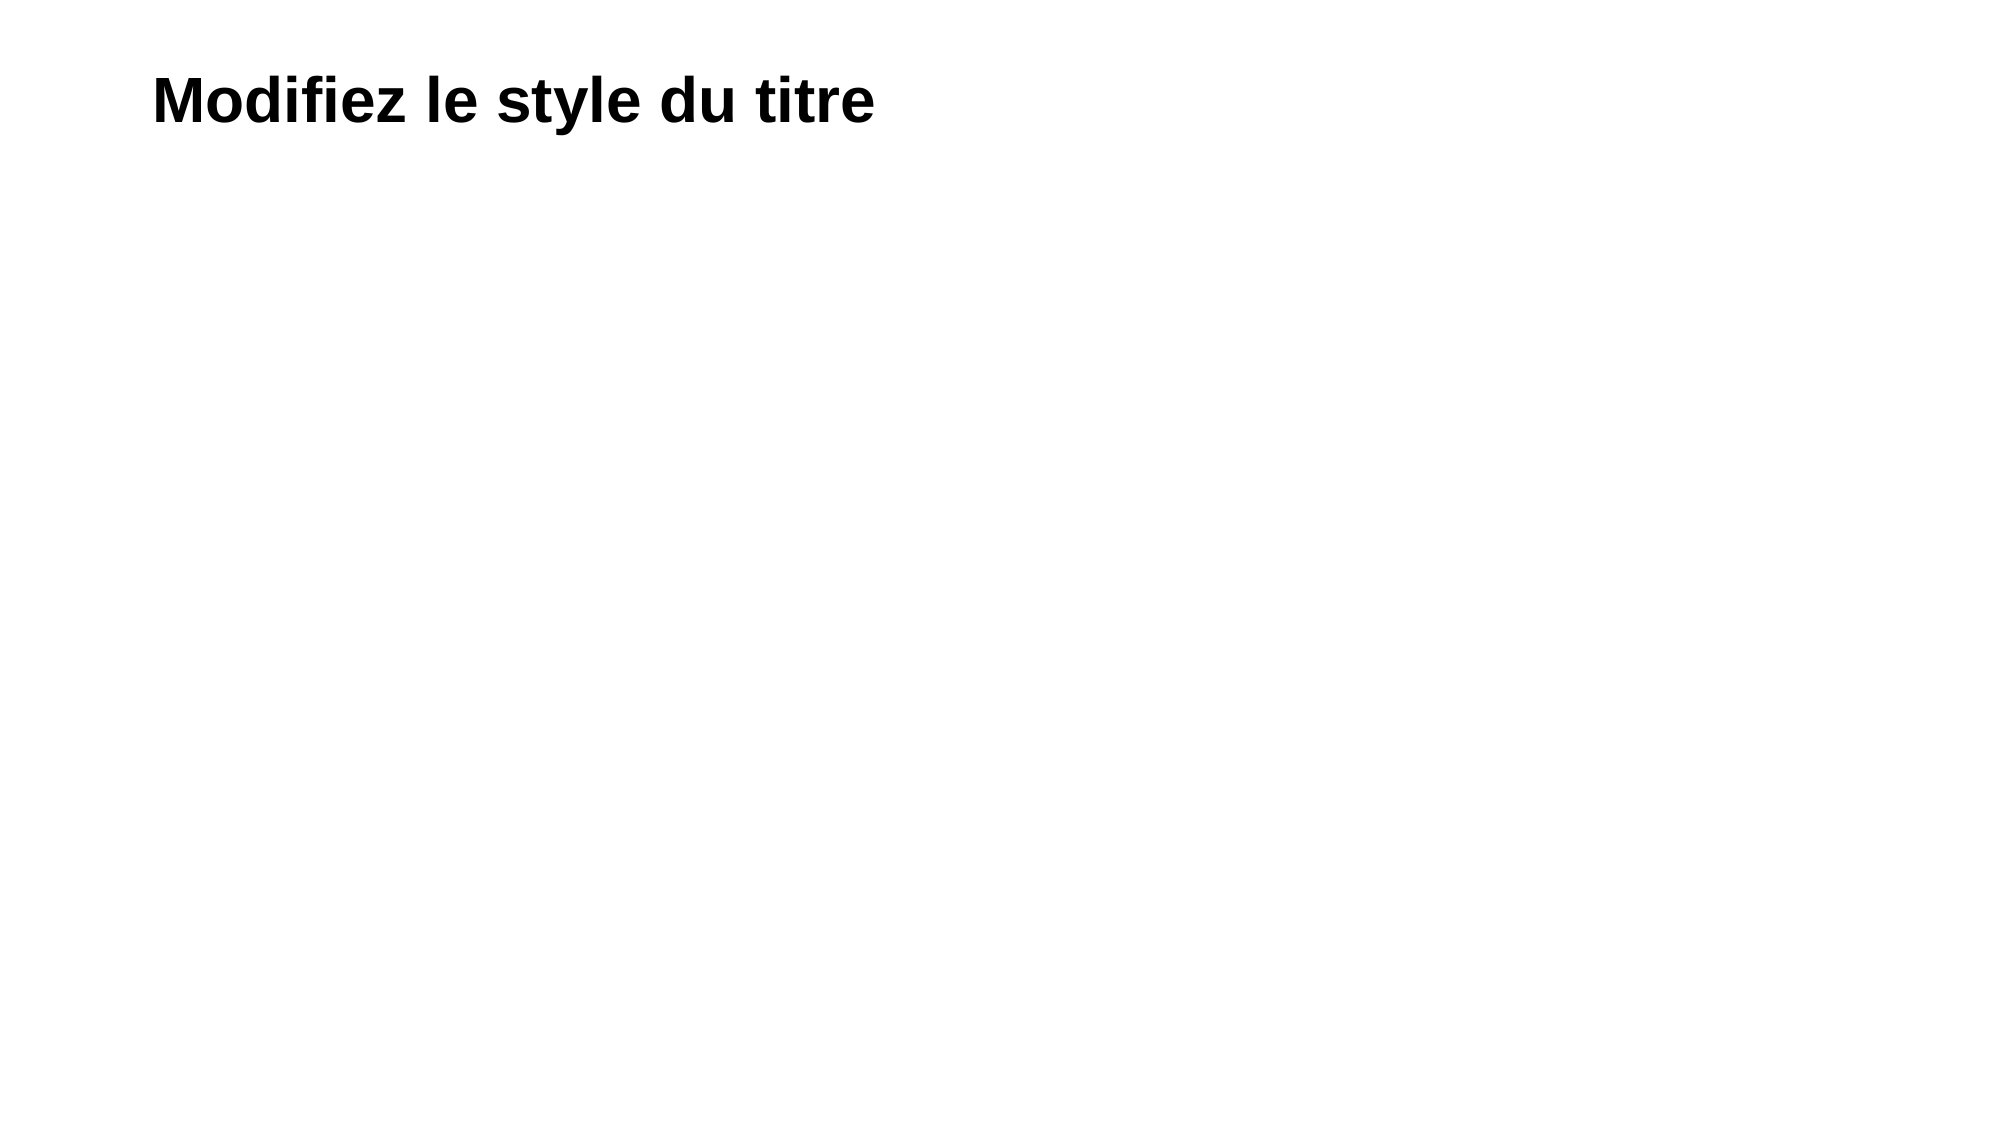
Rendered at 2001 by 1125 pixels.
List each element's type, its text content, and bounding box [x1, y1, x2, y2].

title Modifiez le style du titre [137, 59, 1863, 145]
